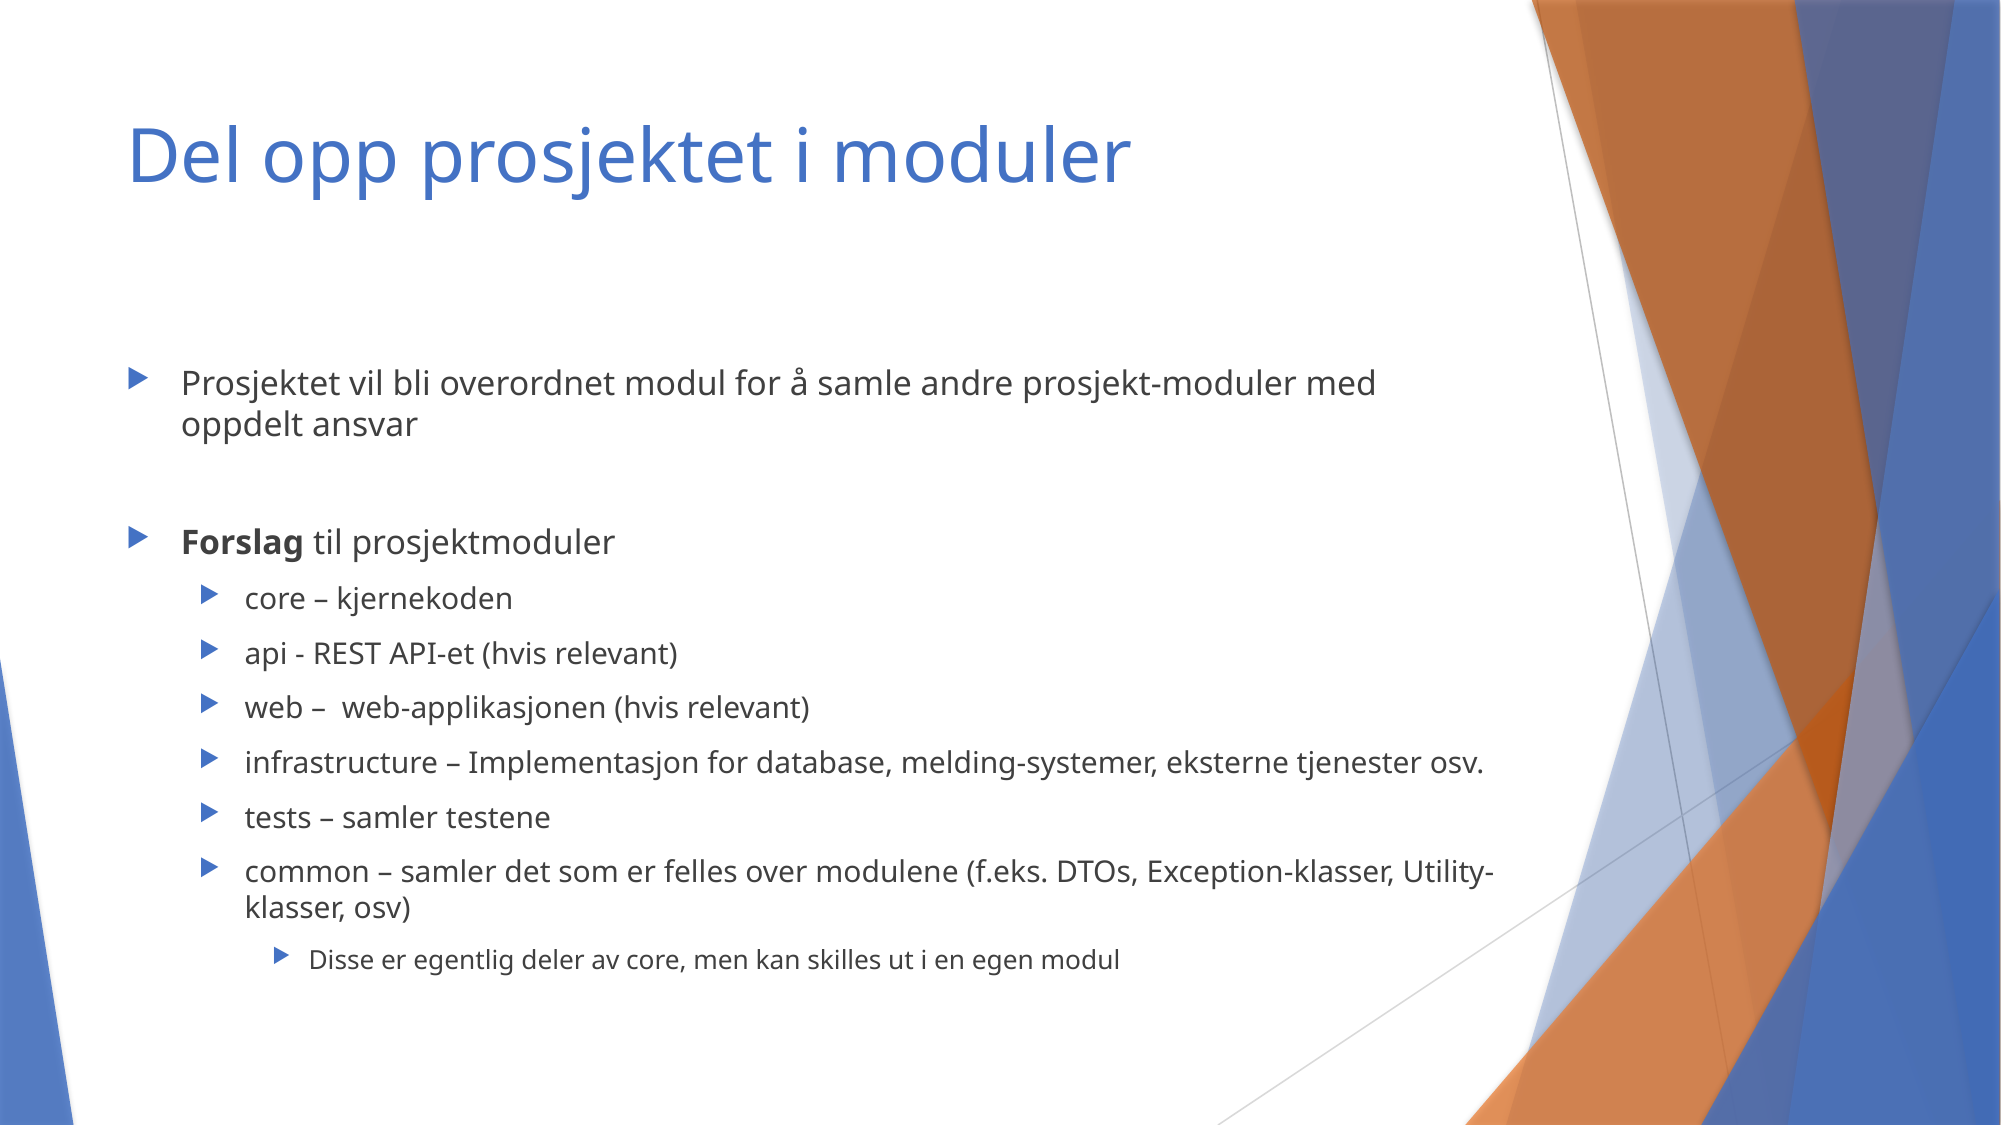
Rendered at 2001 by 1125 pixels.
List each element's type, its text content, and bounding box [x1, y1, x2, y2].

list Prosjektet vil bli overordnet modul for å samle andre prosjekt-moduler med oppdelt ansvar Forslag til prosjektmoduler core – kjernekoden api - REST API-et (hvis relevant) web – web-applikasjonen (hvis relevant) infrastructure – Implementasjon for database, melding-systemer, eksterne tjenester osv. tests – samler testene common – samler det som er felles over modulene (f.eks. DTOs, Exception-klasser, Utility-klasser, osv) Disse er egentlig deler av core, men kan skilles ut i en egen modul [111, 354, 1522, 992]
title Del opp prosjektet i moduler [111, 99, 1522, 317]
